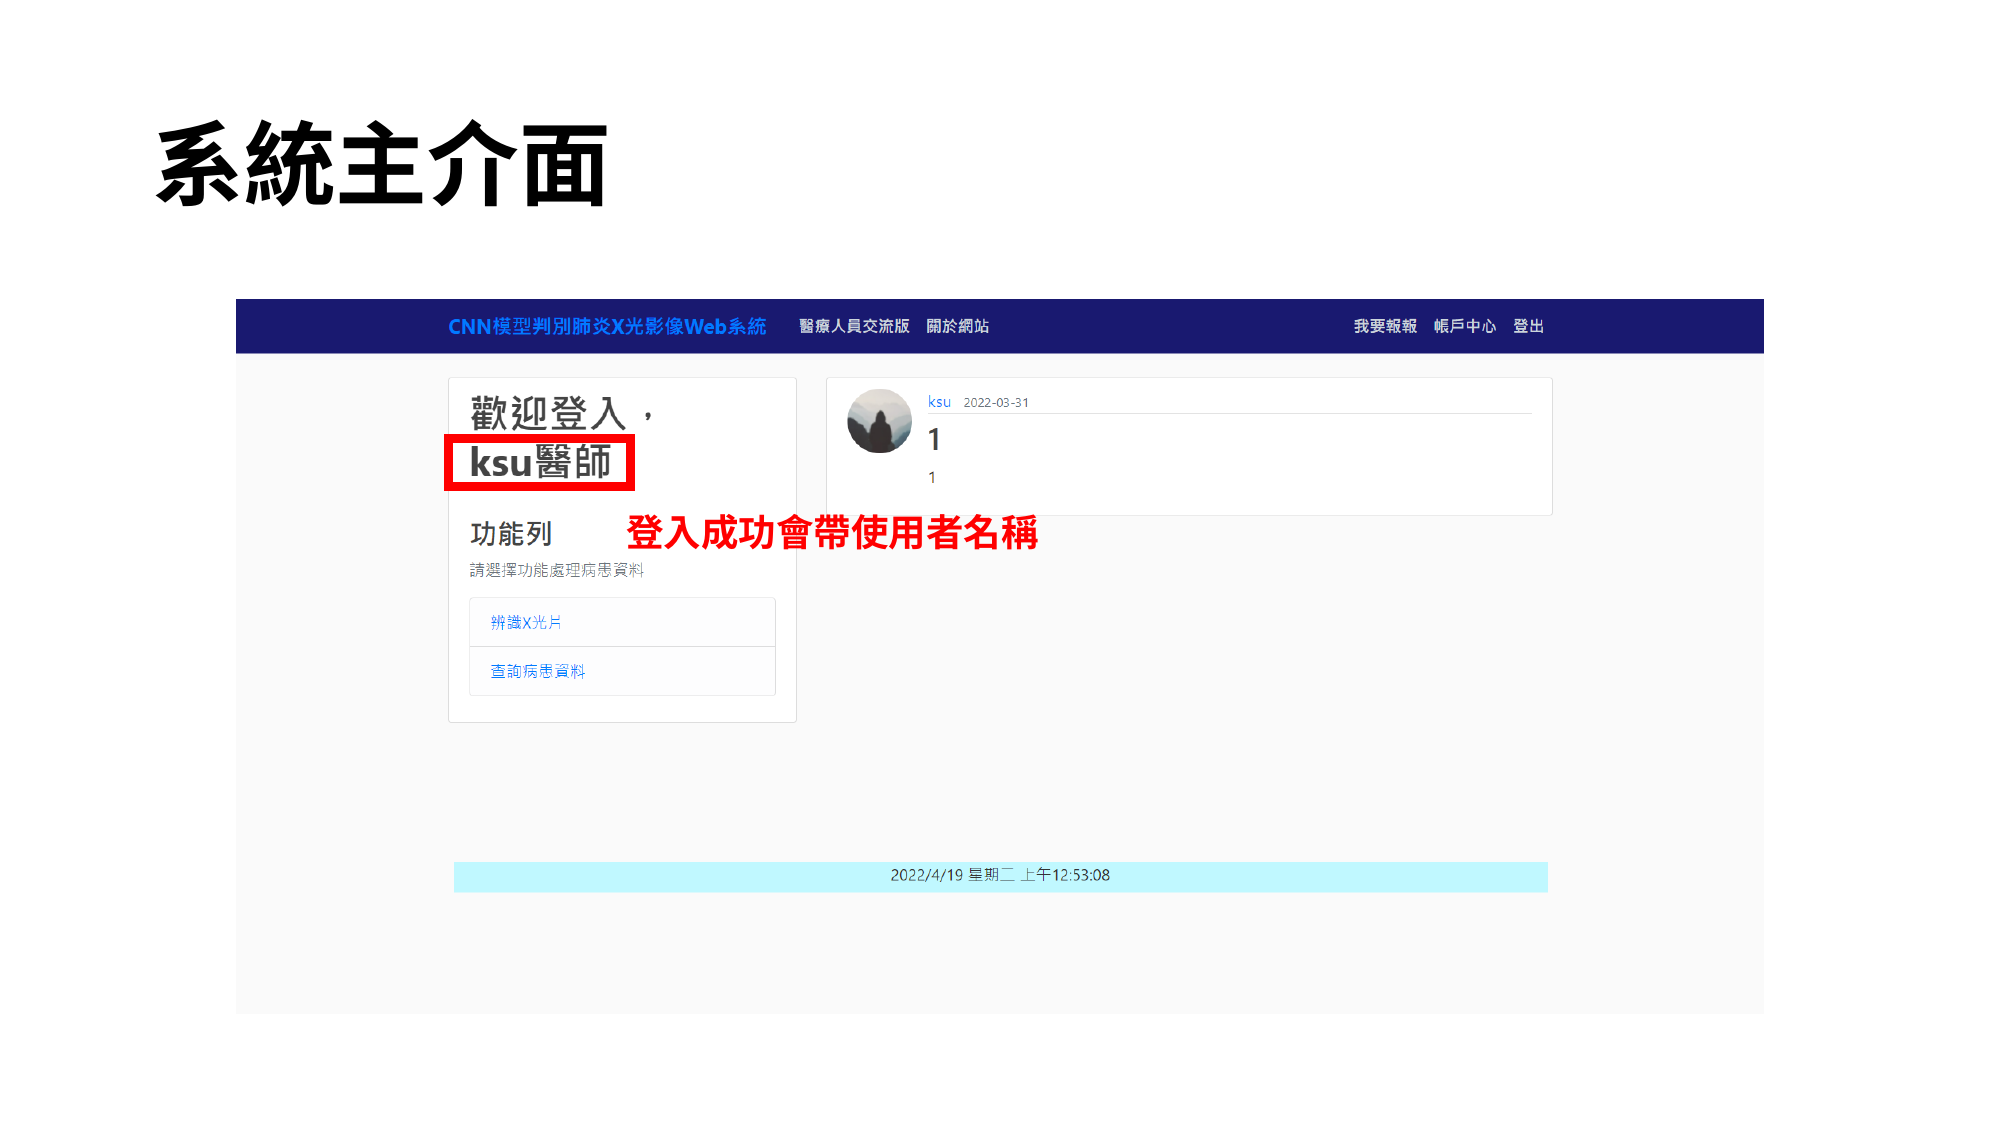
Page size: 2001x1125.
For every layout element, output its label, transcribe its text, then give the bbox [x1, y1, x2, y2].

title 系統主介面 [137, 59, 1863, 278]
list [235, 299, 1764, 1014]
